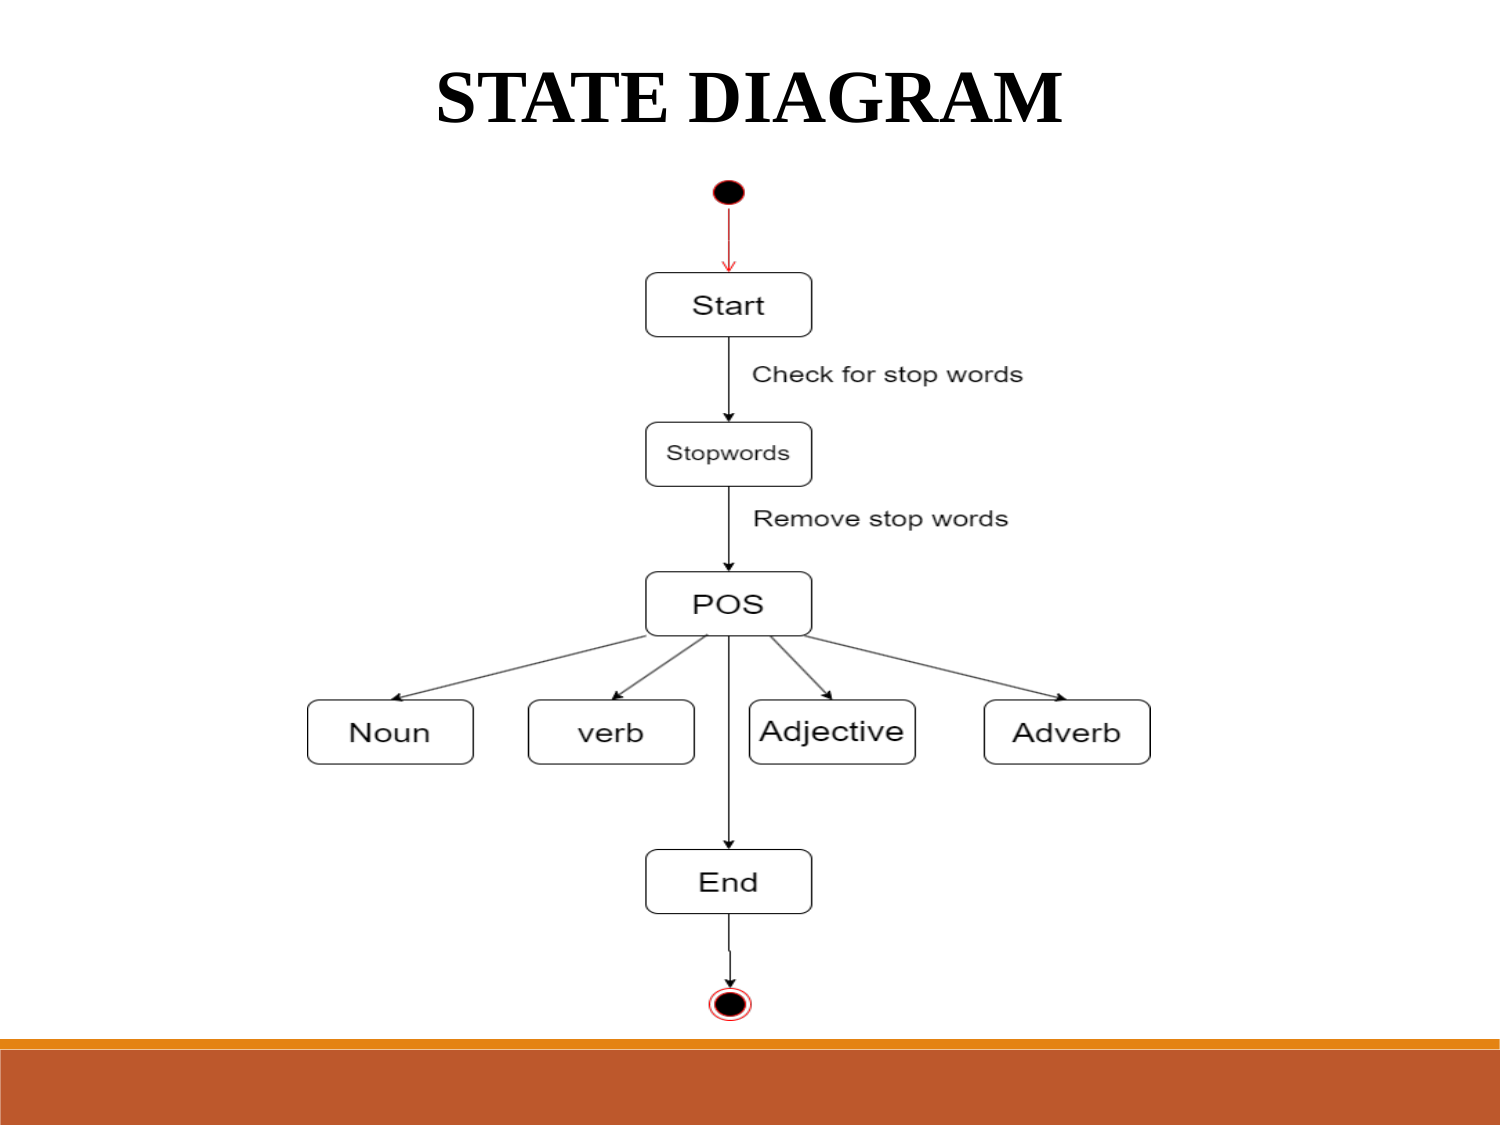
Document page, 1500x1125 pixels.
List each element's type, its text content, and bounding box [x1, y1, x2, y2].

text_box STATE DIAGRAM [0, 39, 1500, 145]
picture [306, 176, 1152, 1021]
